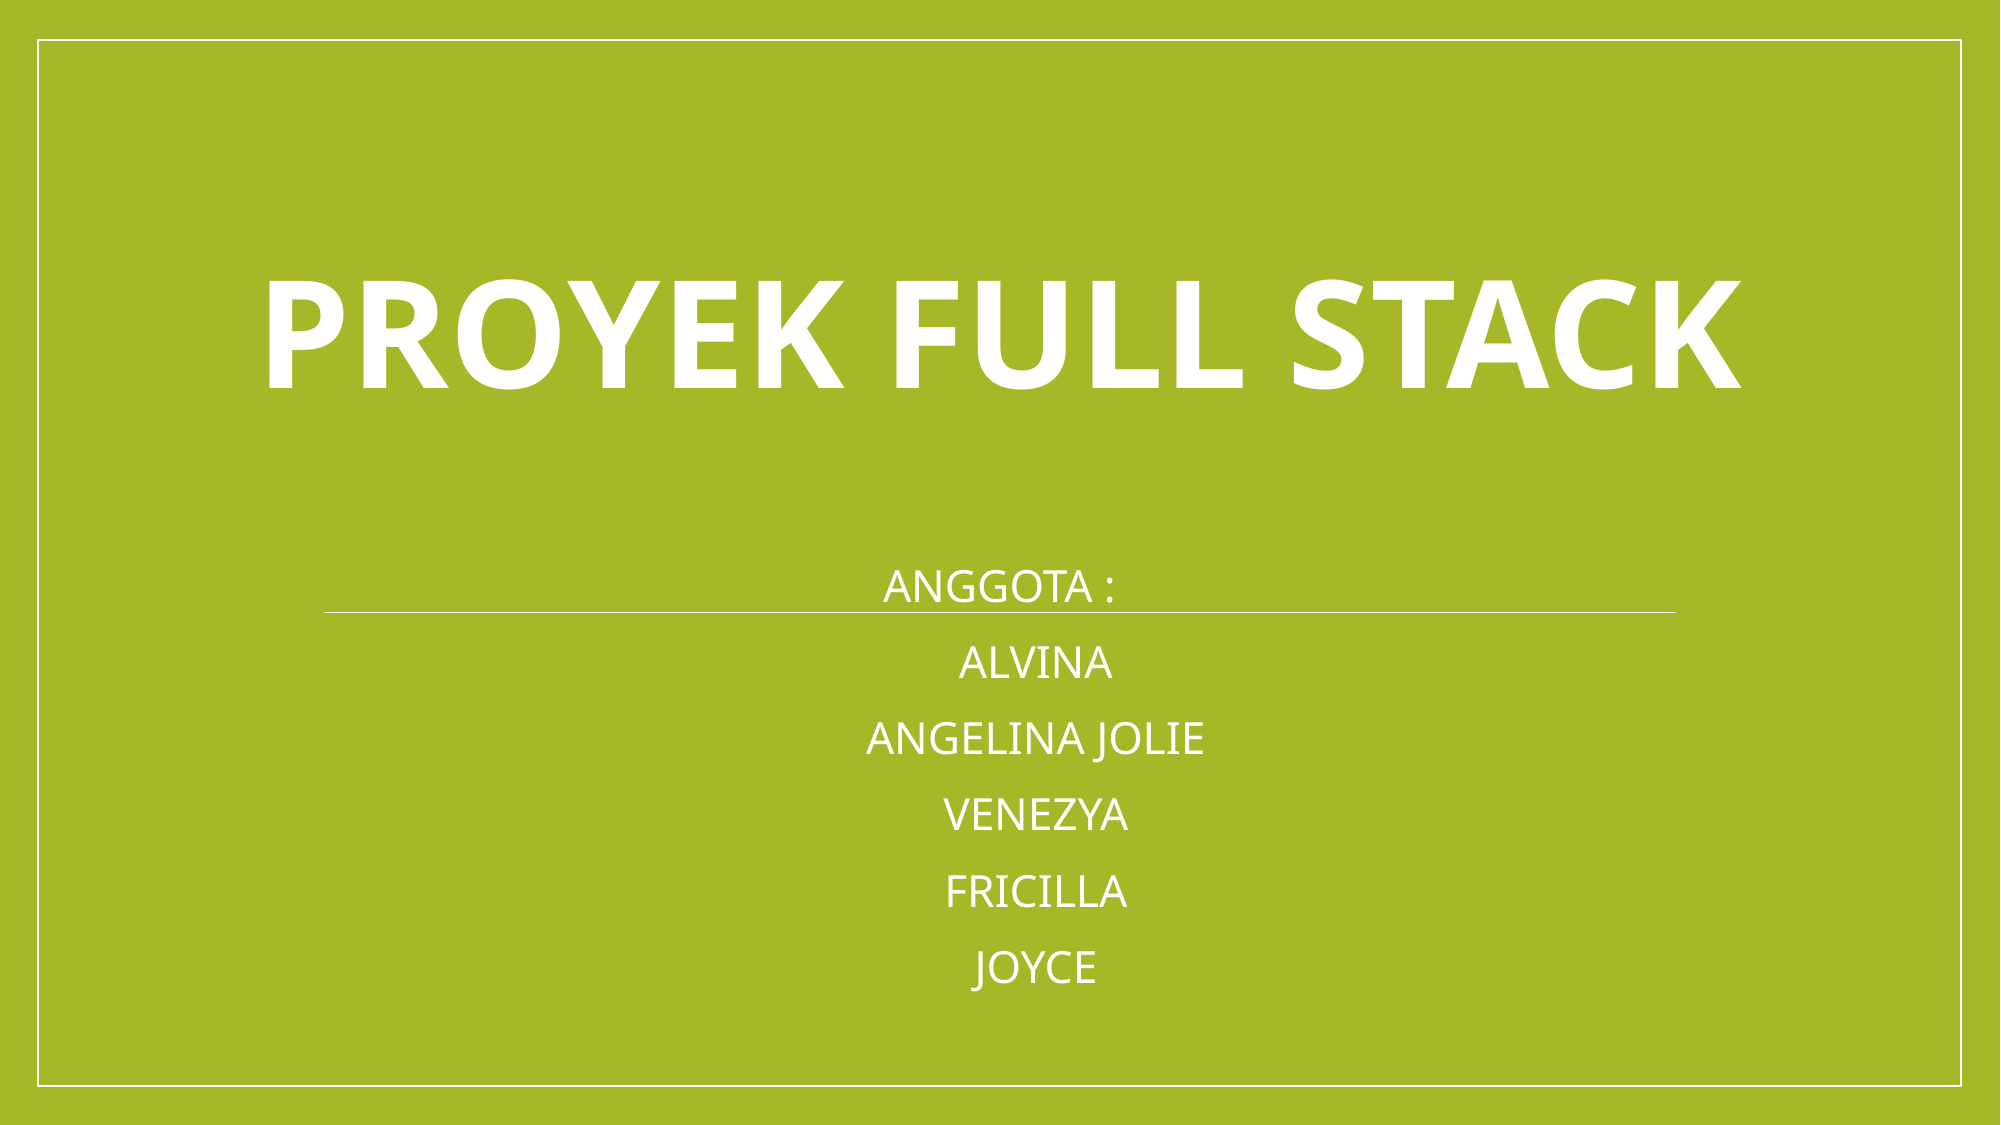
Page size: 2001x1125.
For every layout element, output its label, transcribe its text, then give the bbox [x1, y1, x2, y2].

title PROYEK FULL STACK [182, 0, 1818, 427]
subtitle ANGGOTA : ALVINA ANGELINA JOLIE VENEZYA FRICILLA JOYCE [280, 556, 1719, 1004]
